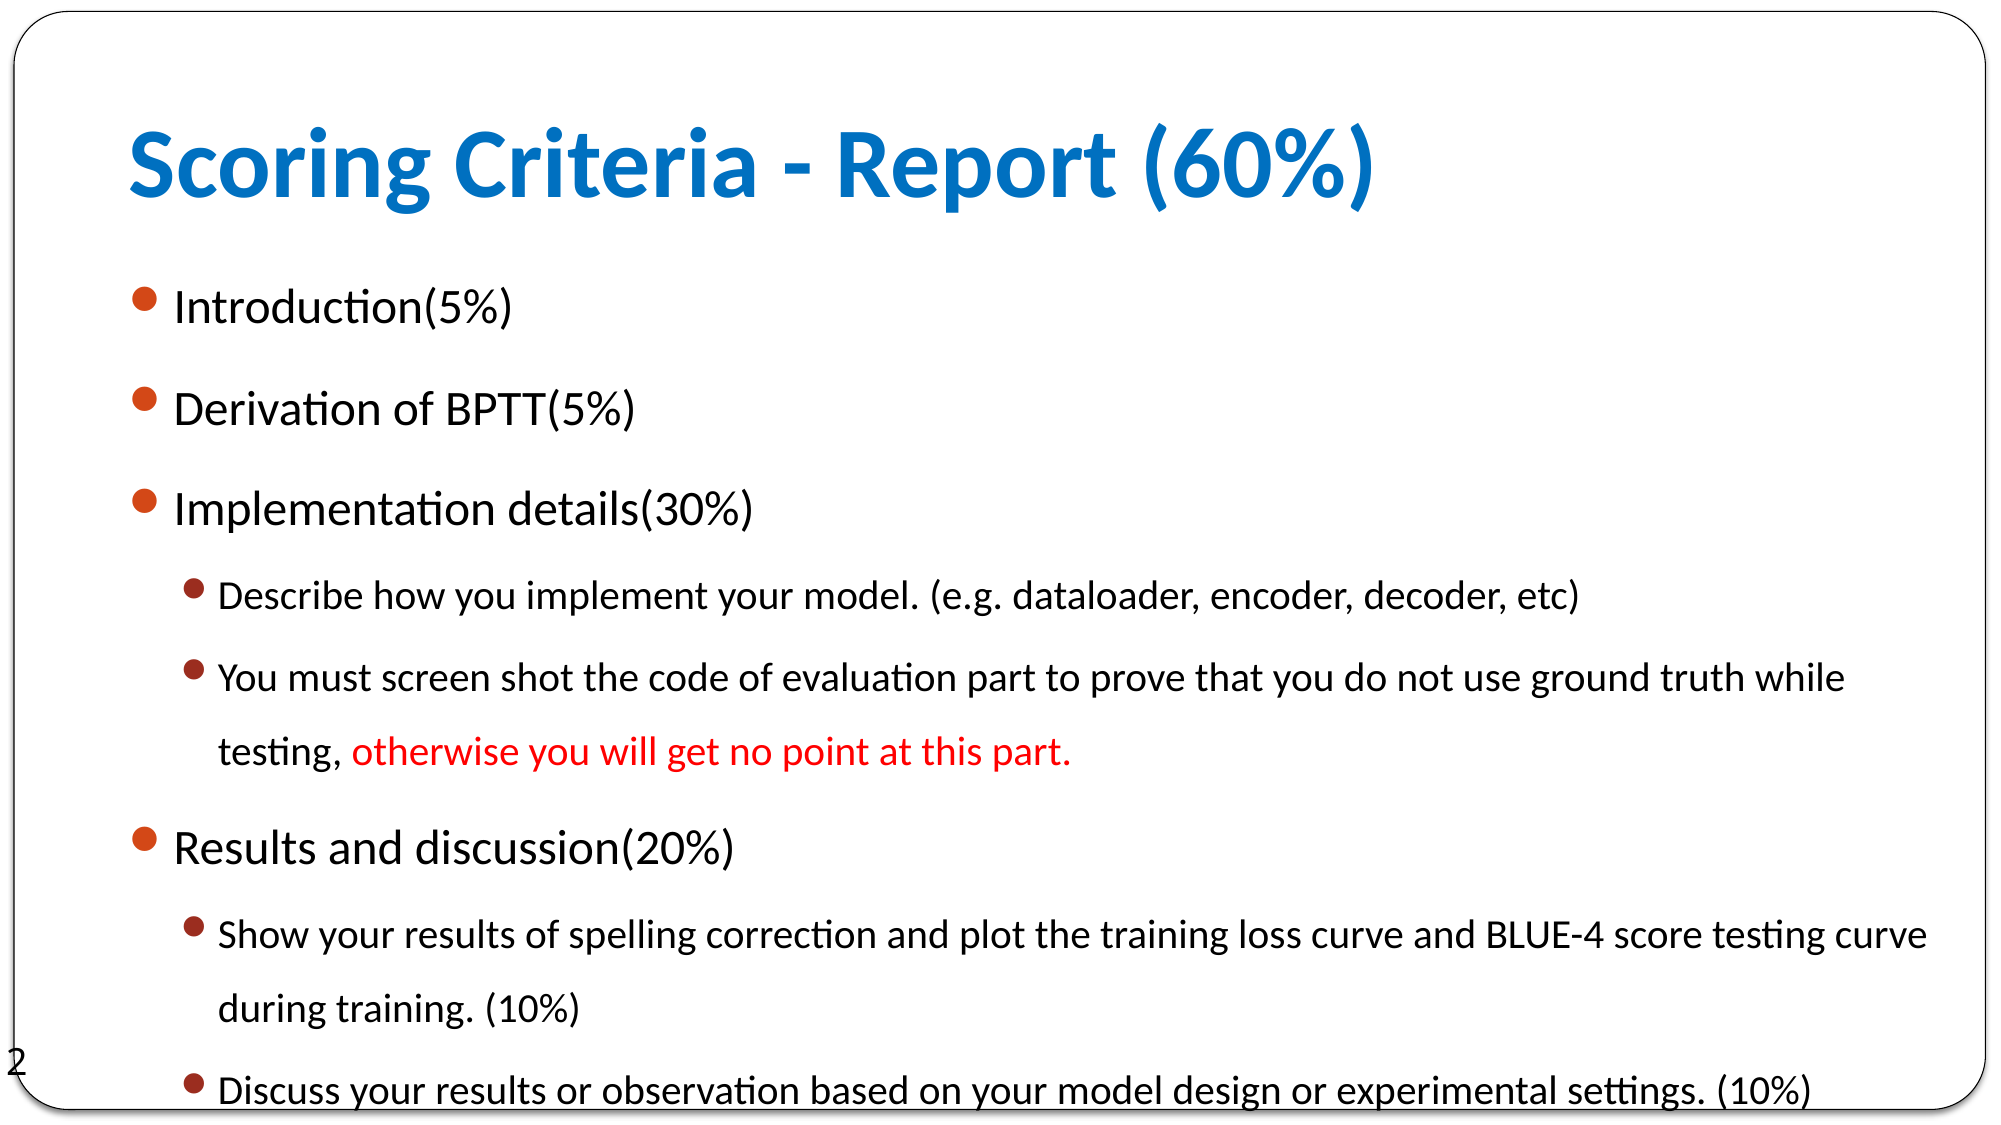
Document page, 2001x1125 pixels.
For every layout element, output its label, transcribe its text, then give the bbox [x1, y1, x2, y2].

list Introduction(5%) Derivation of BPTT(5%) Implementation details(30%) Describe how you implement your model. (e.g. dataloader, encoder, decoder, etc) You must screen shot the code of evaluation part to prove that you do not use ground truth while testing, otherwise you will get no point at this part. Results and discussion(20%) Show your results of spelling correction and plot the training loss curve and BLUE-4 score testing curve during training. (10%) Discuss your results or observation based on your model design or experimental settings. (10%) [114, 237, 1973, 1125]
title Scoring Criteria - Report (60%) [114, 45, 1886, 233]
